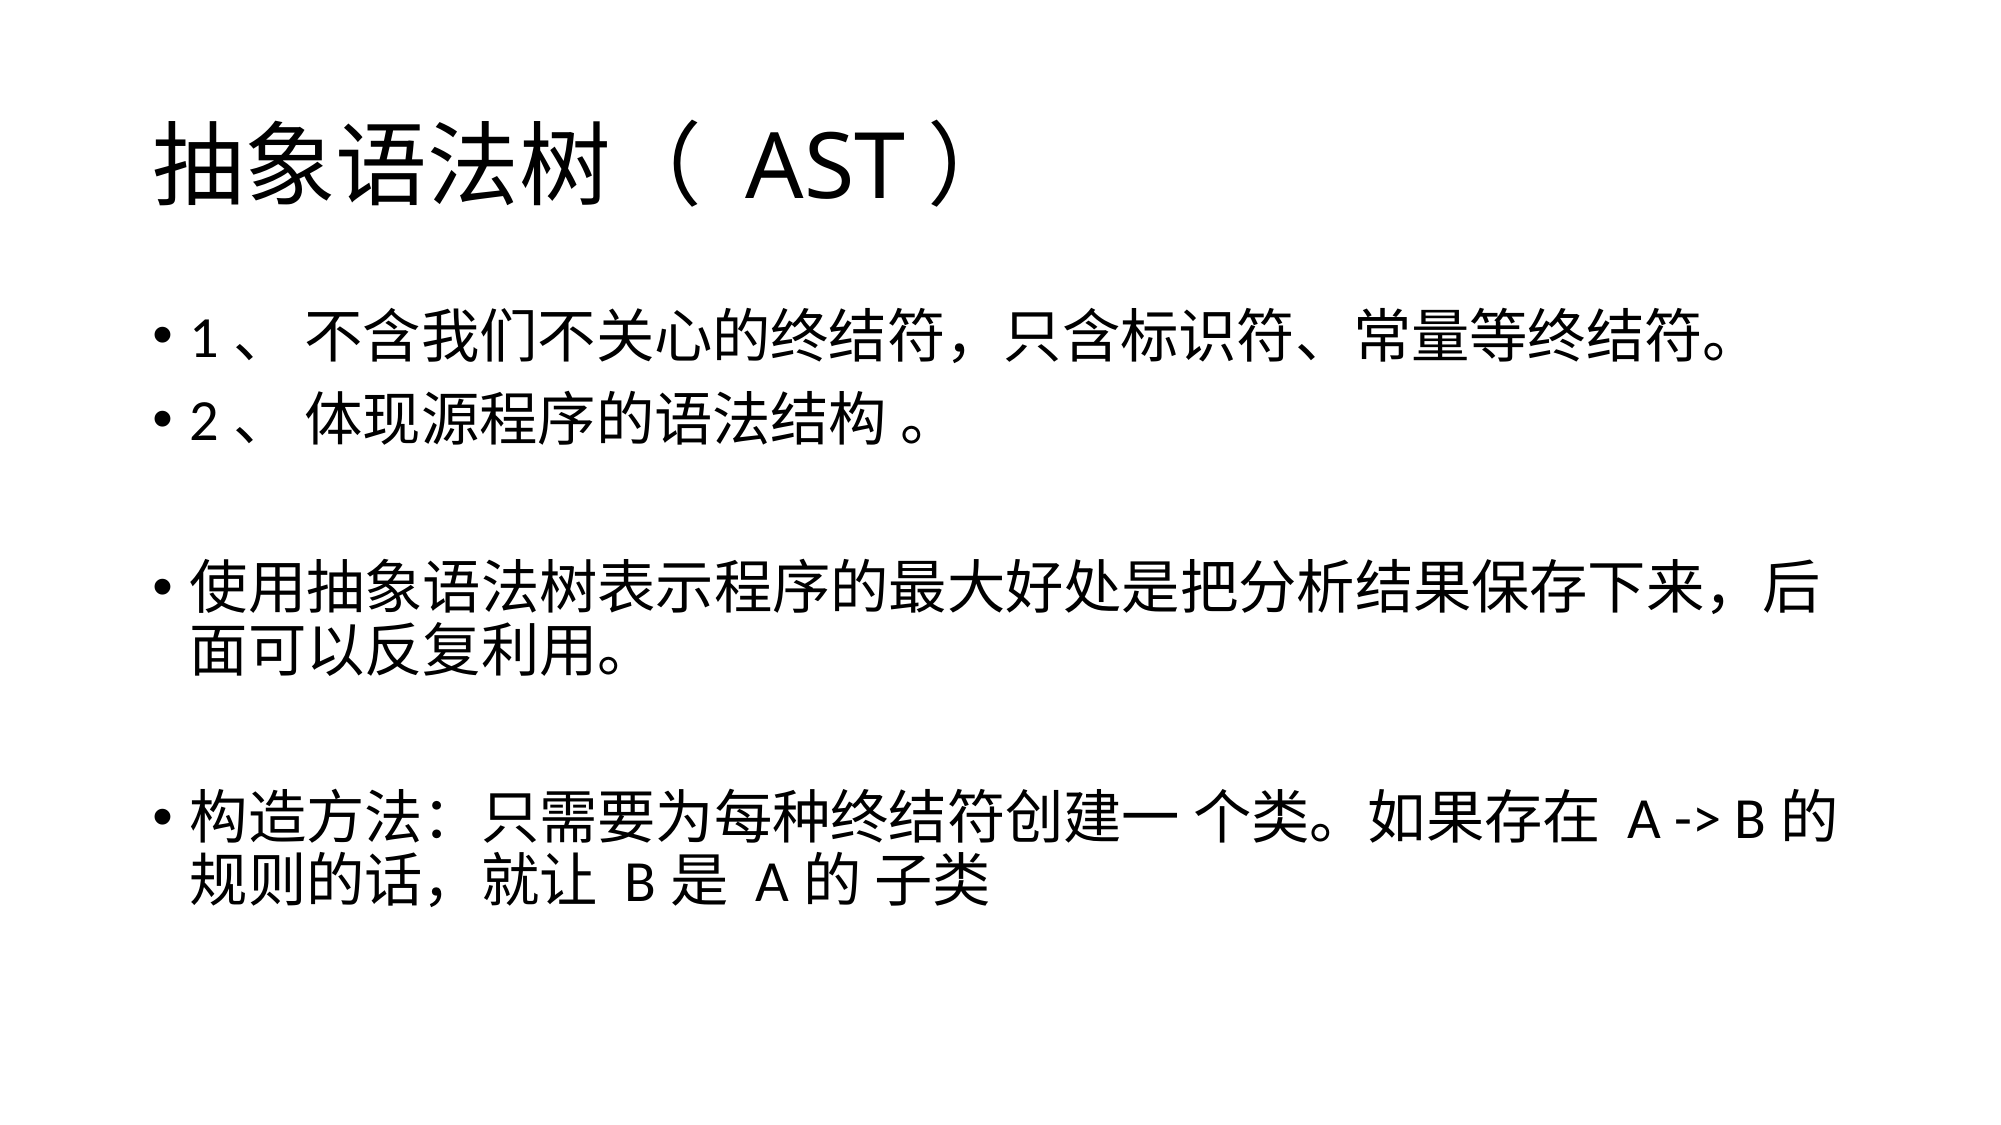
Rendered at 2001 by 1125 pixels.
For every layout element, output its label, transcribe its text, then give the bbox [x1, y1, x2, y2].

list 1、 不含我们不关心的终结符，只含标识符、常量等终结符。 2、 体现源程序的语法结构 。 使用抽象语法树表示程序的最大好处是把分析结果保存下来，后面可以反复利用。 构造方法：只需要为每种终结符创建一 个类。如果存在 A -> B的规则的话，就让 B是 A的 子类 [137, 299, 1863, 1014]
title 抽象语法树（ AST） [137, 59, 1863, 278]
